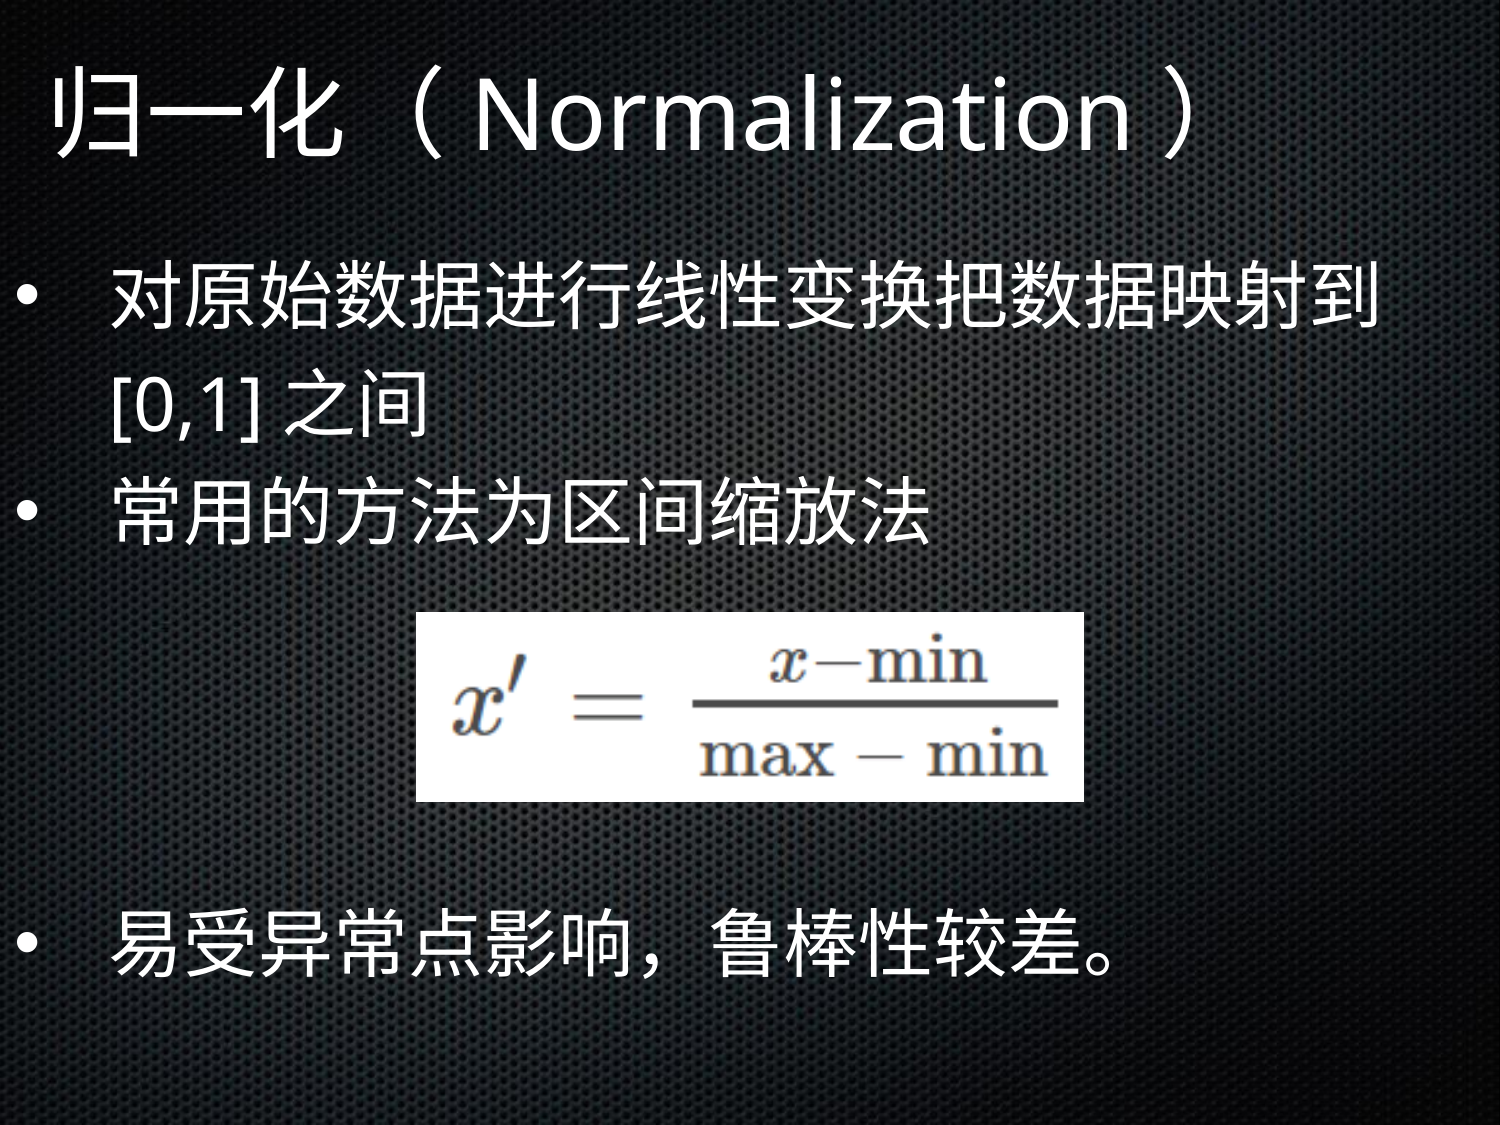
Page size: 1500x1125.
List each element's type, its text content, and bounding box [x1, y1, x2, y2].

text_box 归一化（Normalization） [31, 42, 1424, 178]
text_box 对原始数据进行线性变换把数据映射到[0,1]之间 常用的方法为区间缩放法 易受异常点影响，鲁棒性较差。 [0, 223, 1468, 994]
picture [415, 611, 1085, 802]
picture [0, 0, 1500, 1125]
